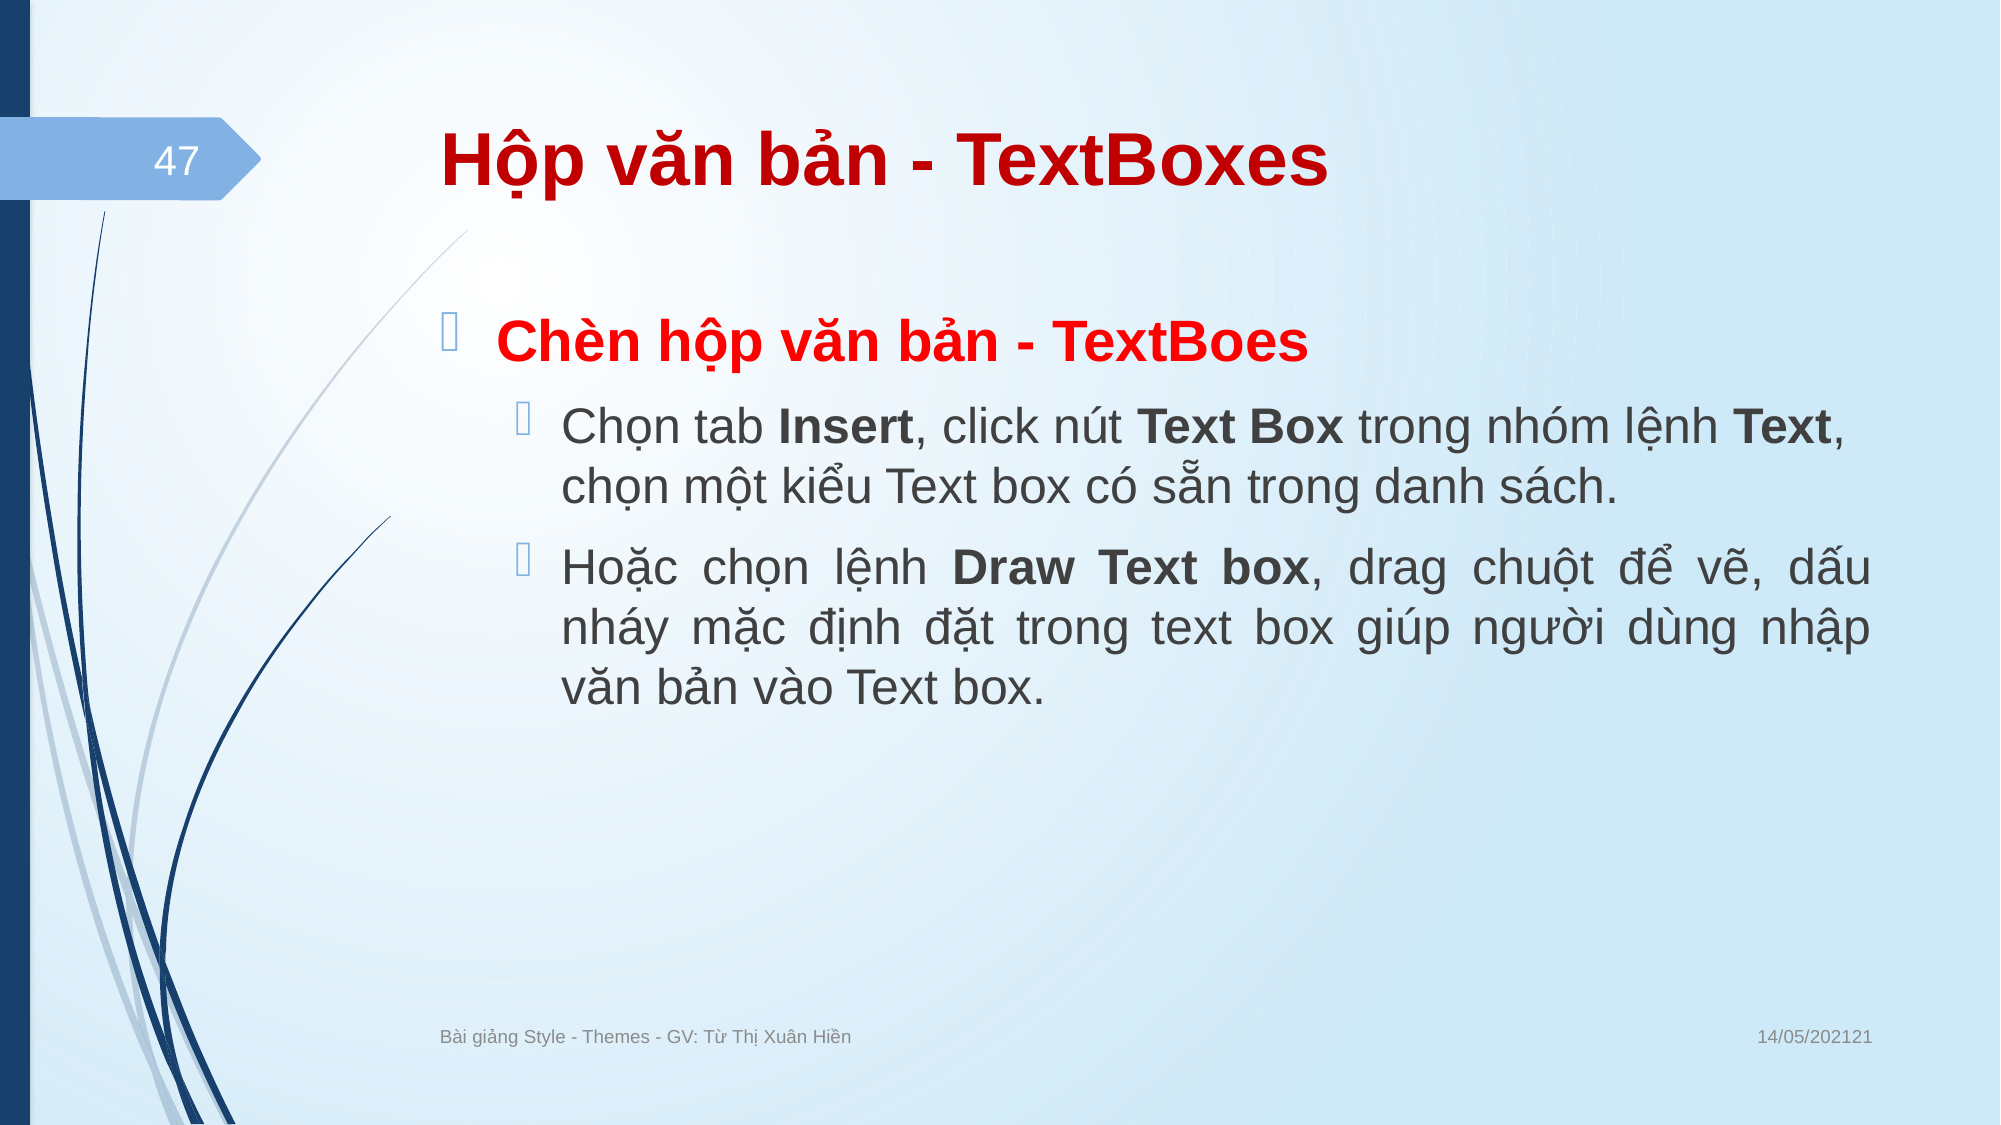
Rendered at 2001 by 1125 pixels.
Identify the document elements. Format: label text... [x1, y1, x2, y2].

footer Bài giảng Style - Themes - GV: Từ Thị Xuân Hiền [424, 1006, 1675, 1067]
list Chèn hộp văn bản - TextBoes Chọn tab Insert, click nút Text Box trong nhóm lệnh Text, chọn một kiểu Text box có sẵn trong danh sách. Hoặc chọn lệnh Draw Text box, drag chuột để vẽ, dấu nháy mặc định đặt trong text box giúp người dùng nhập văn bản vào Text box. [424, 295, 1888, 970]
title Hộp văn bản - TextBoxes [425, 102, 1888, 261]
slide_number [1699, 1005, 1888, 1067]
slide_number 47 [87, 129, 216, 190]
